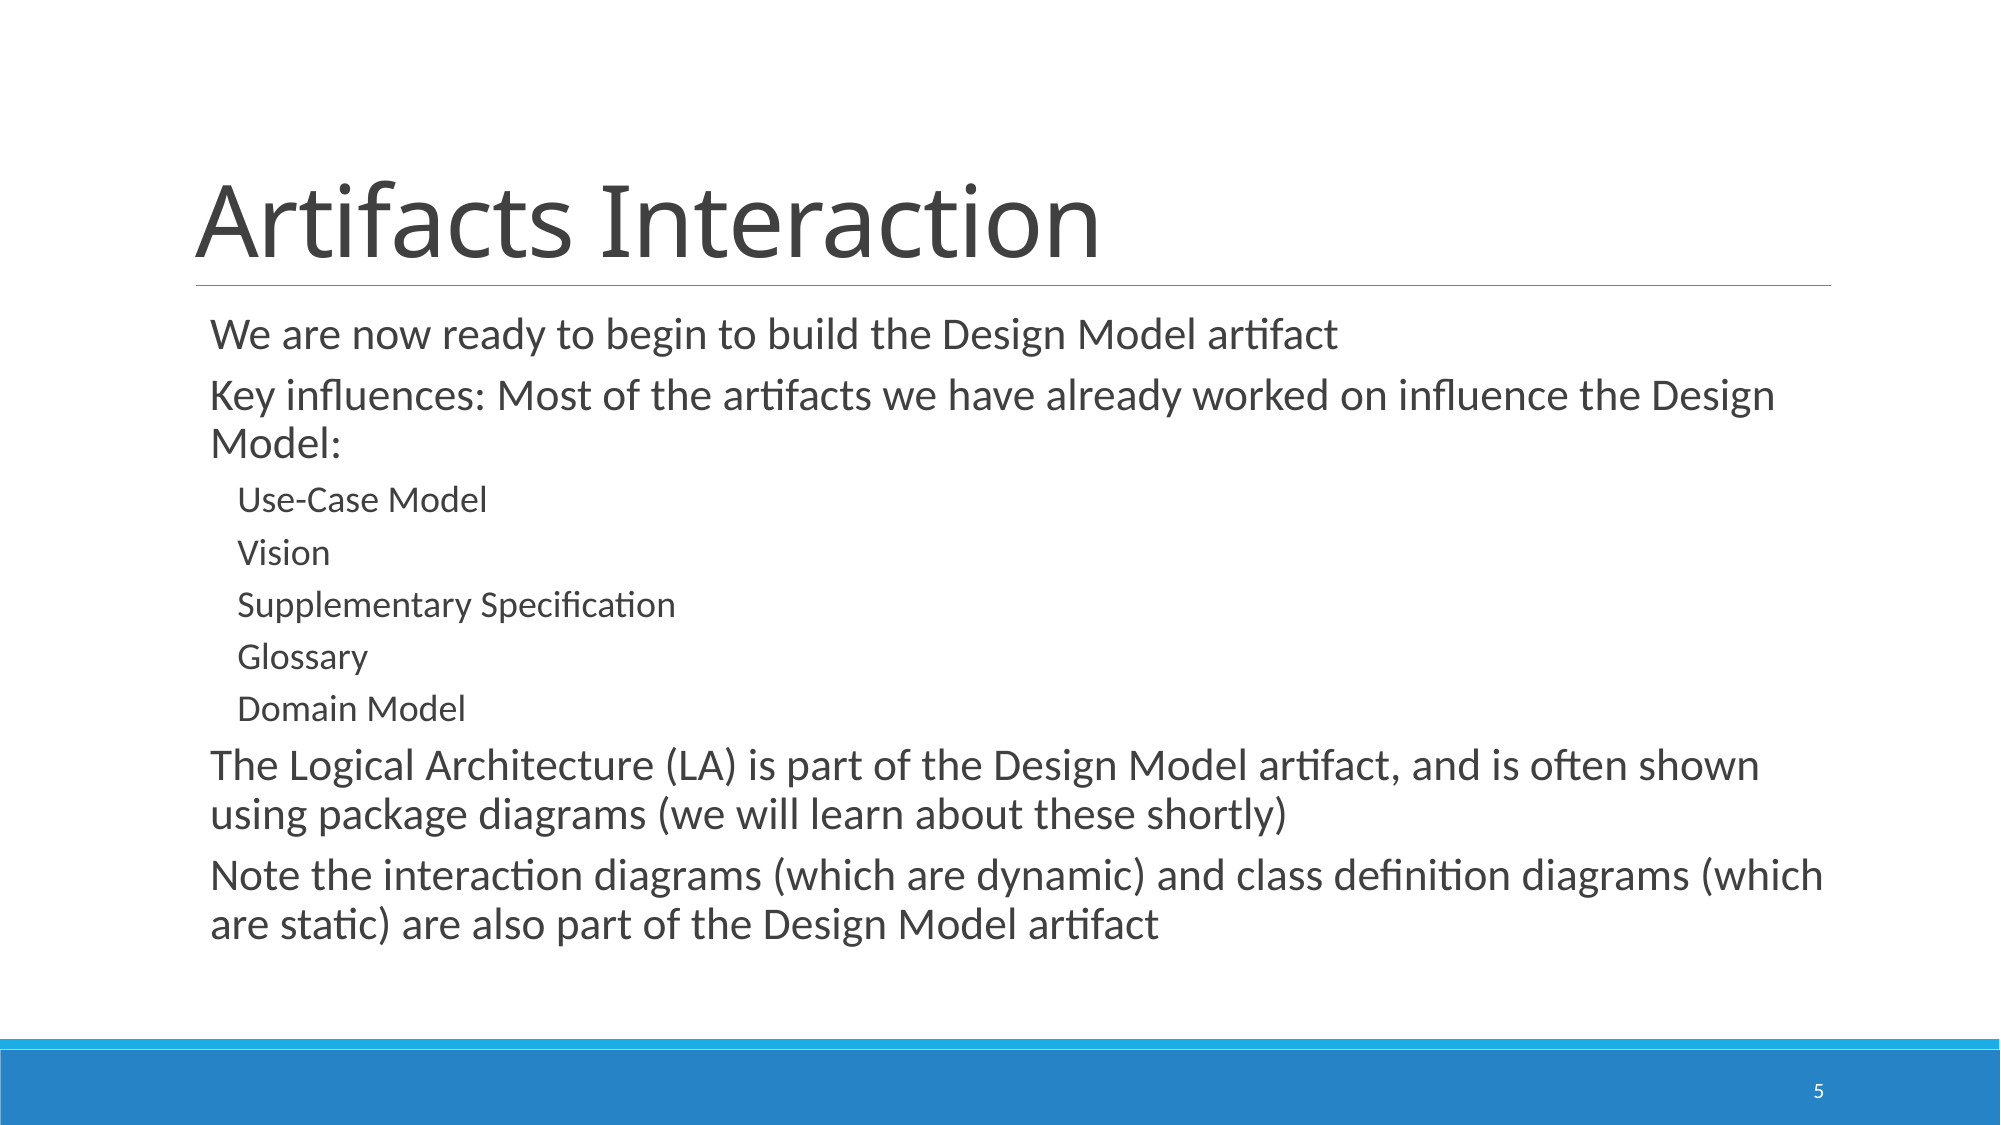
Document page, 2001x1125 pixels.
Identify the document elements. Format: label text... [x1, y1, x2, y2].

slide_number 5 [1624, 1059, 1840, 1120]
list We are now ready to begin to build the Design Model artifact Key influences: Most of the artifacts we have already worked on influence the Design Model: Use-Case Model Vision Supplementary Specification Glossary Domain Model The Logical Architecture (LA) is part of the Design Model artifact, and is often shown using package diagrams (we will learn about these shortly) Note the interaction diagrams (which are dynamic) and class definition diagrams (which are static) are also part of the Design Model artifact [180, 302, 1830, 963]
title Artifacts Interaction [180, 47, 1830, 285]
